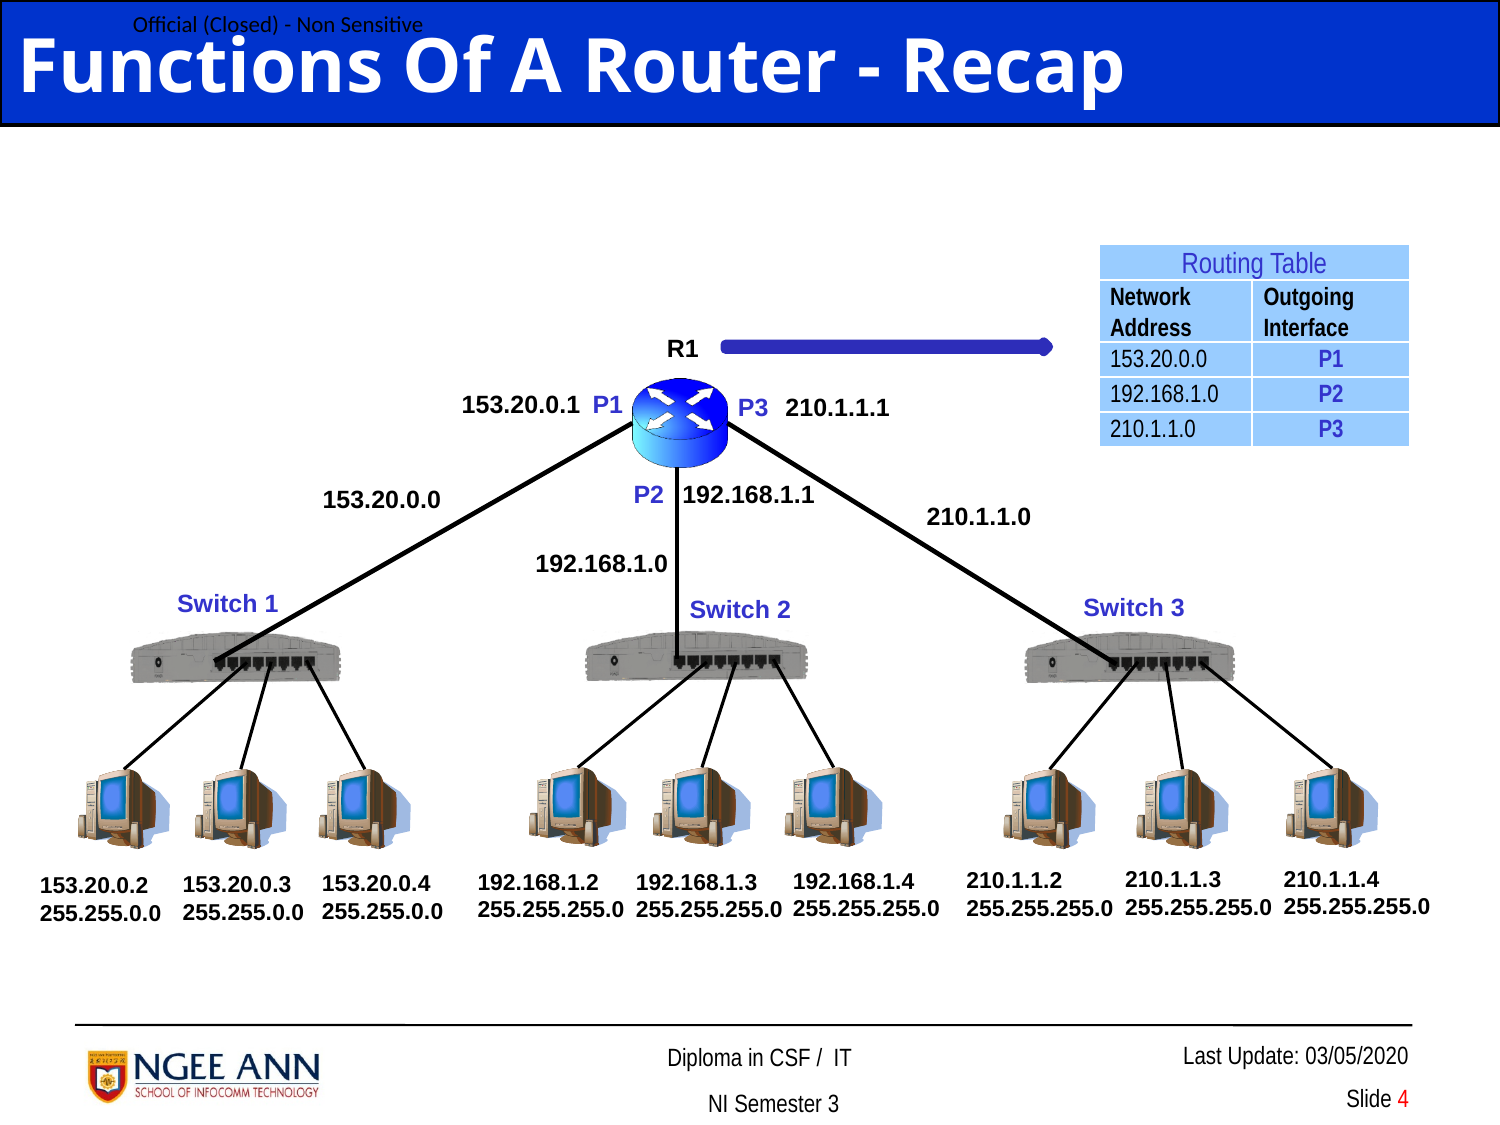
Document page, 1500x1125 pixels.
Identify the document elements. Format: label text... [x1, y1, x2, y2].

table_cell Outgoing Interface [1253, 281, 1409, 323]
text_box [162, 580, 1216, 632]
table_cell Network Address [1100, 281, 1251, 323]
picture [62, 1028, 344, 1125]
table_header Routing Table [1100, 245, 1409, 279]
title Functions Of A Router - Recap [2, 5, 1478, 119]
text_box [24, 324, 1451, 935]
